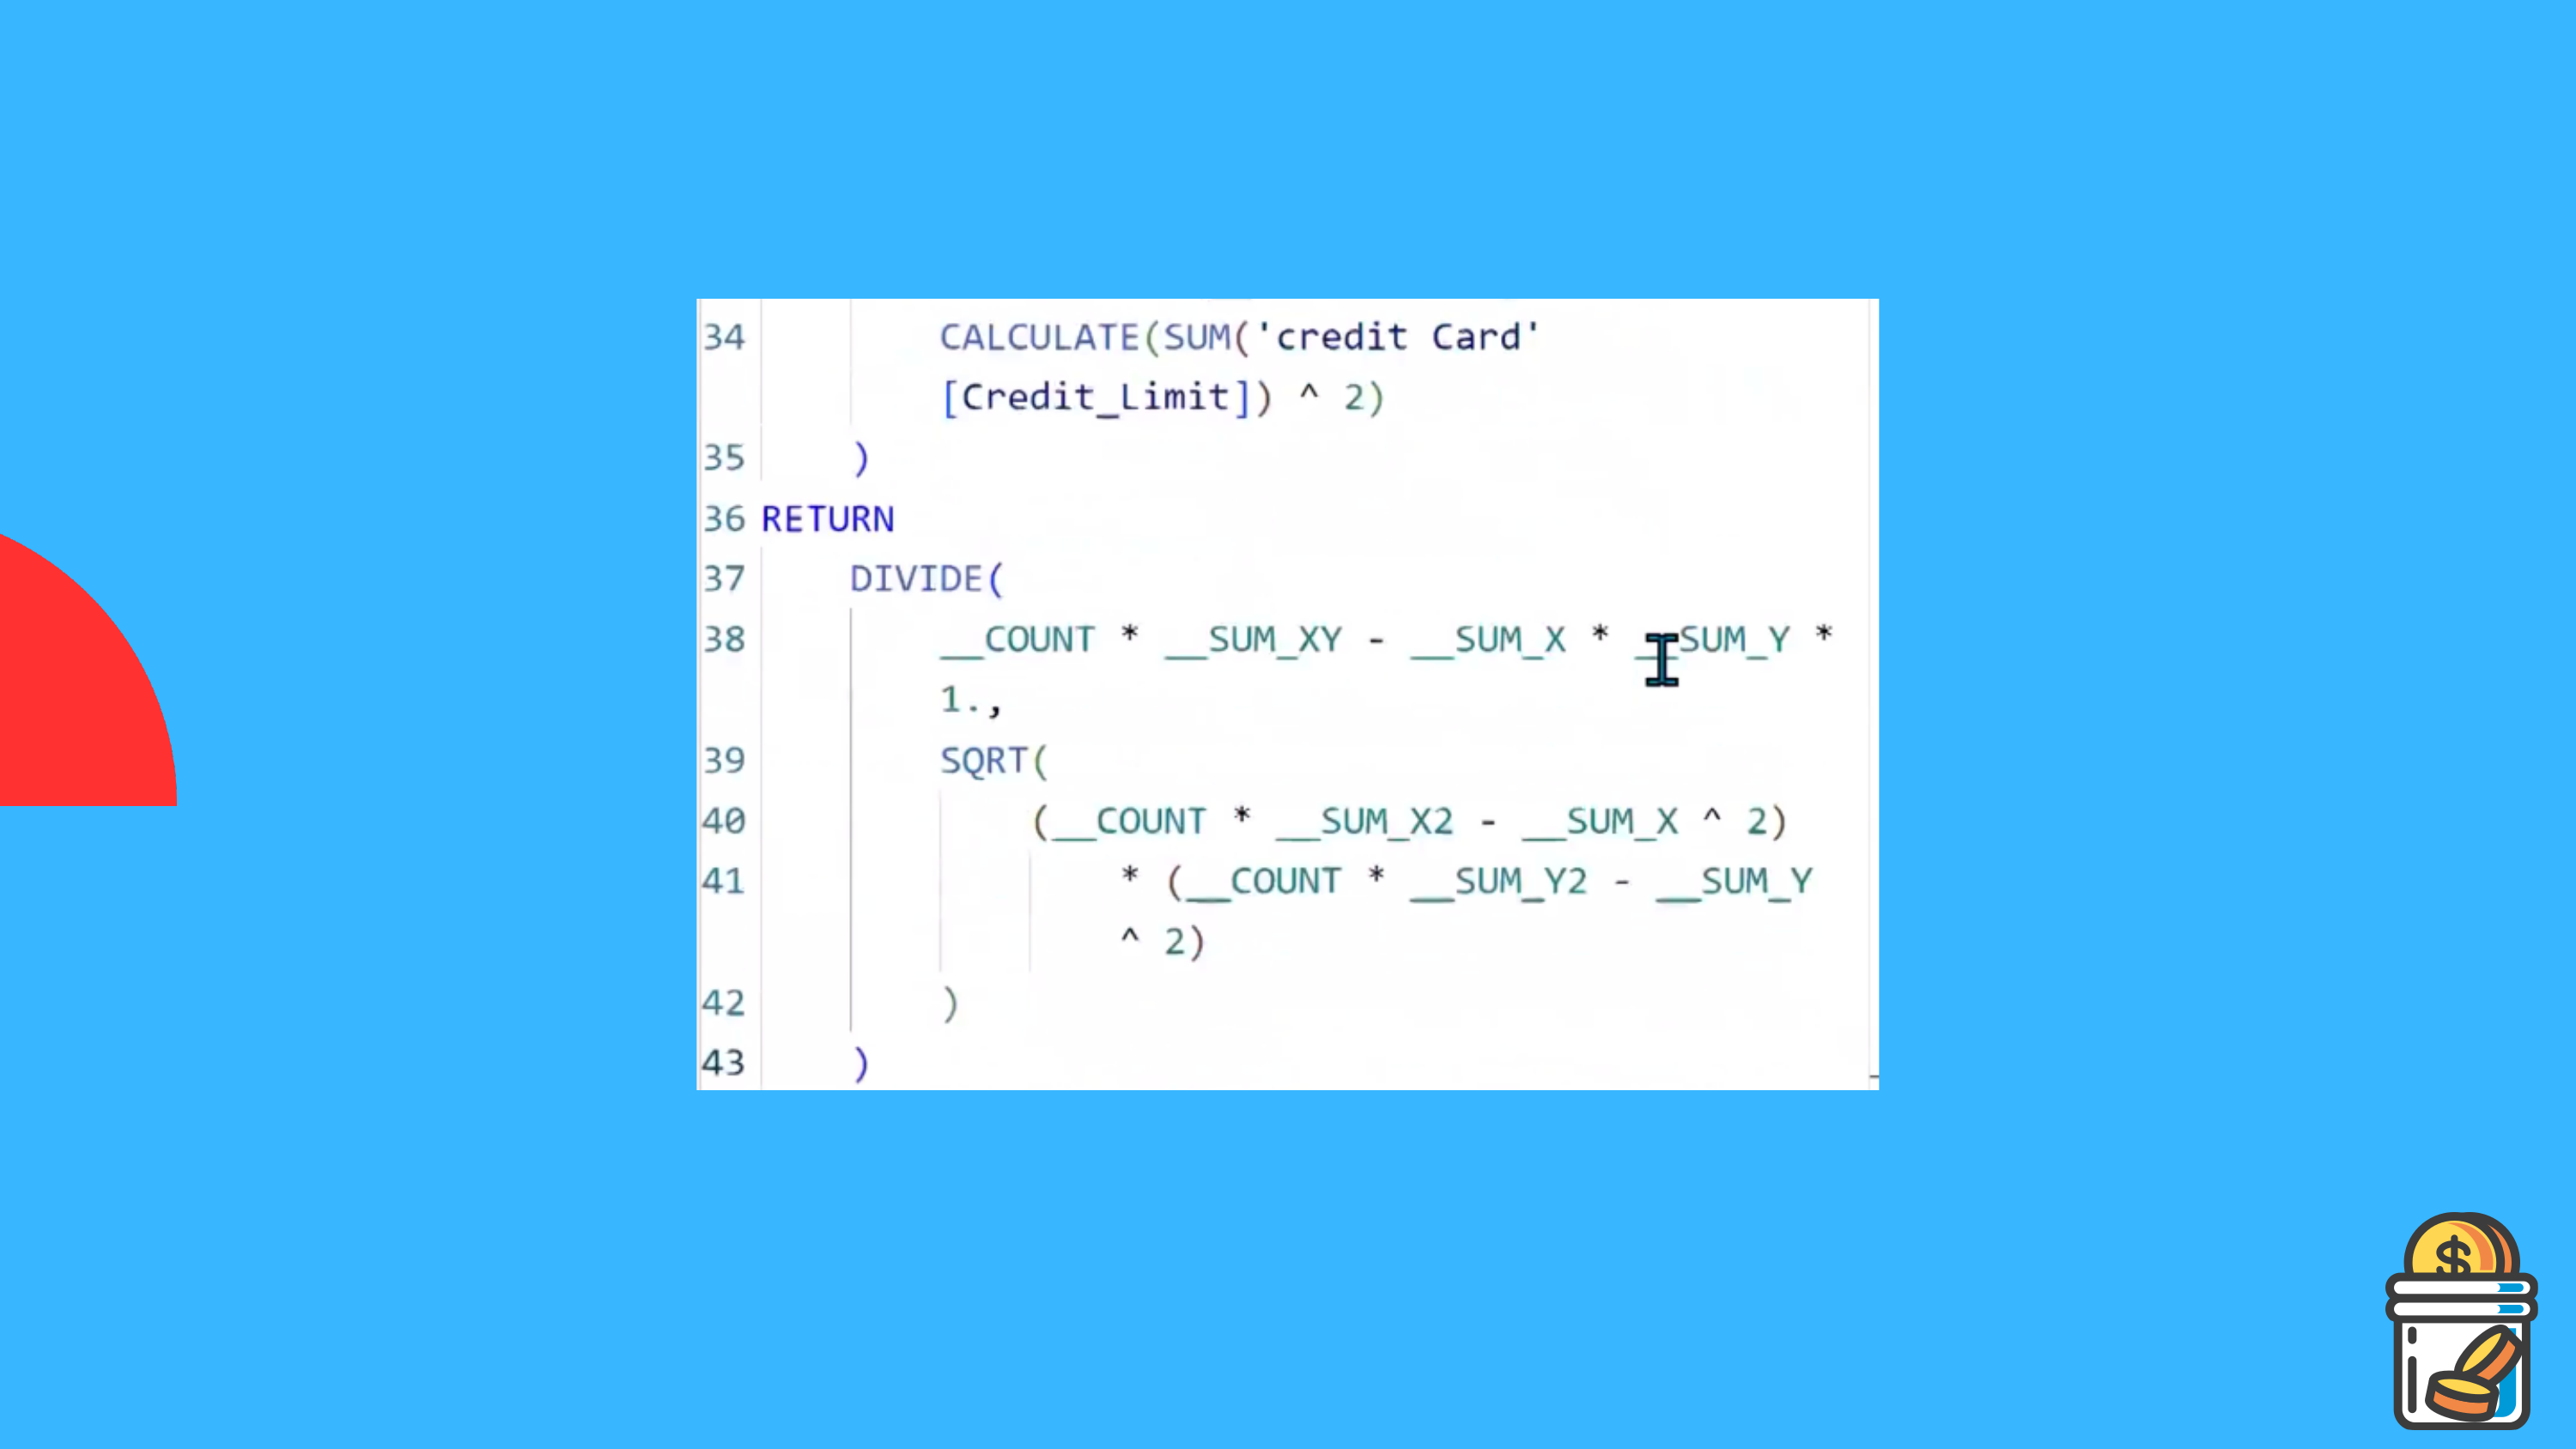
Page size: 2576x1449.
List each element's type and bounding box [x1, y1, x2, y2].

text_box [0, 509, 177, 806]
text_box [2385, 1212, 2538, 1431]
text_box [696, 299, 1880, 1090]
